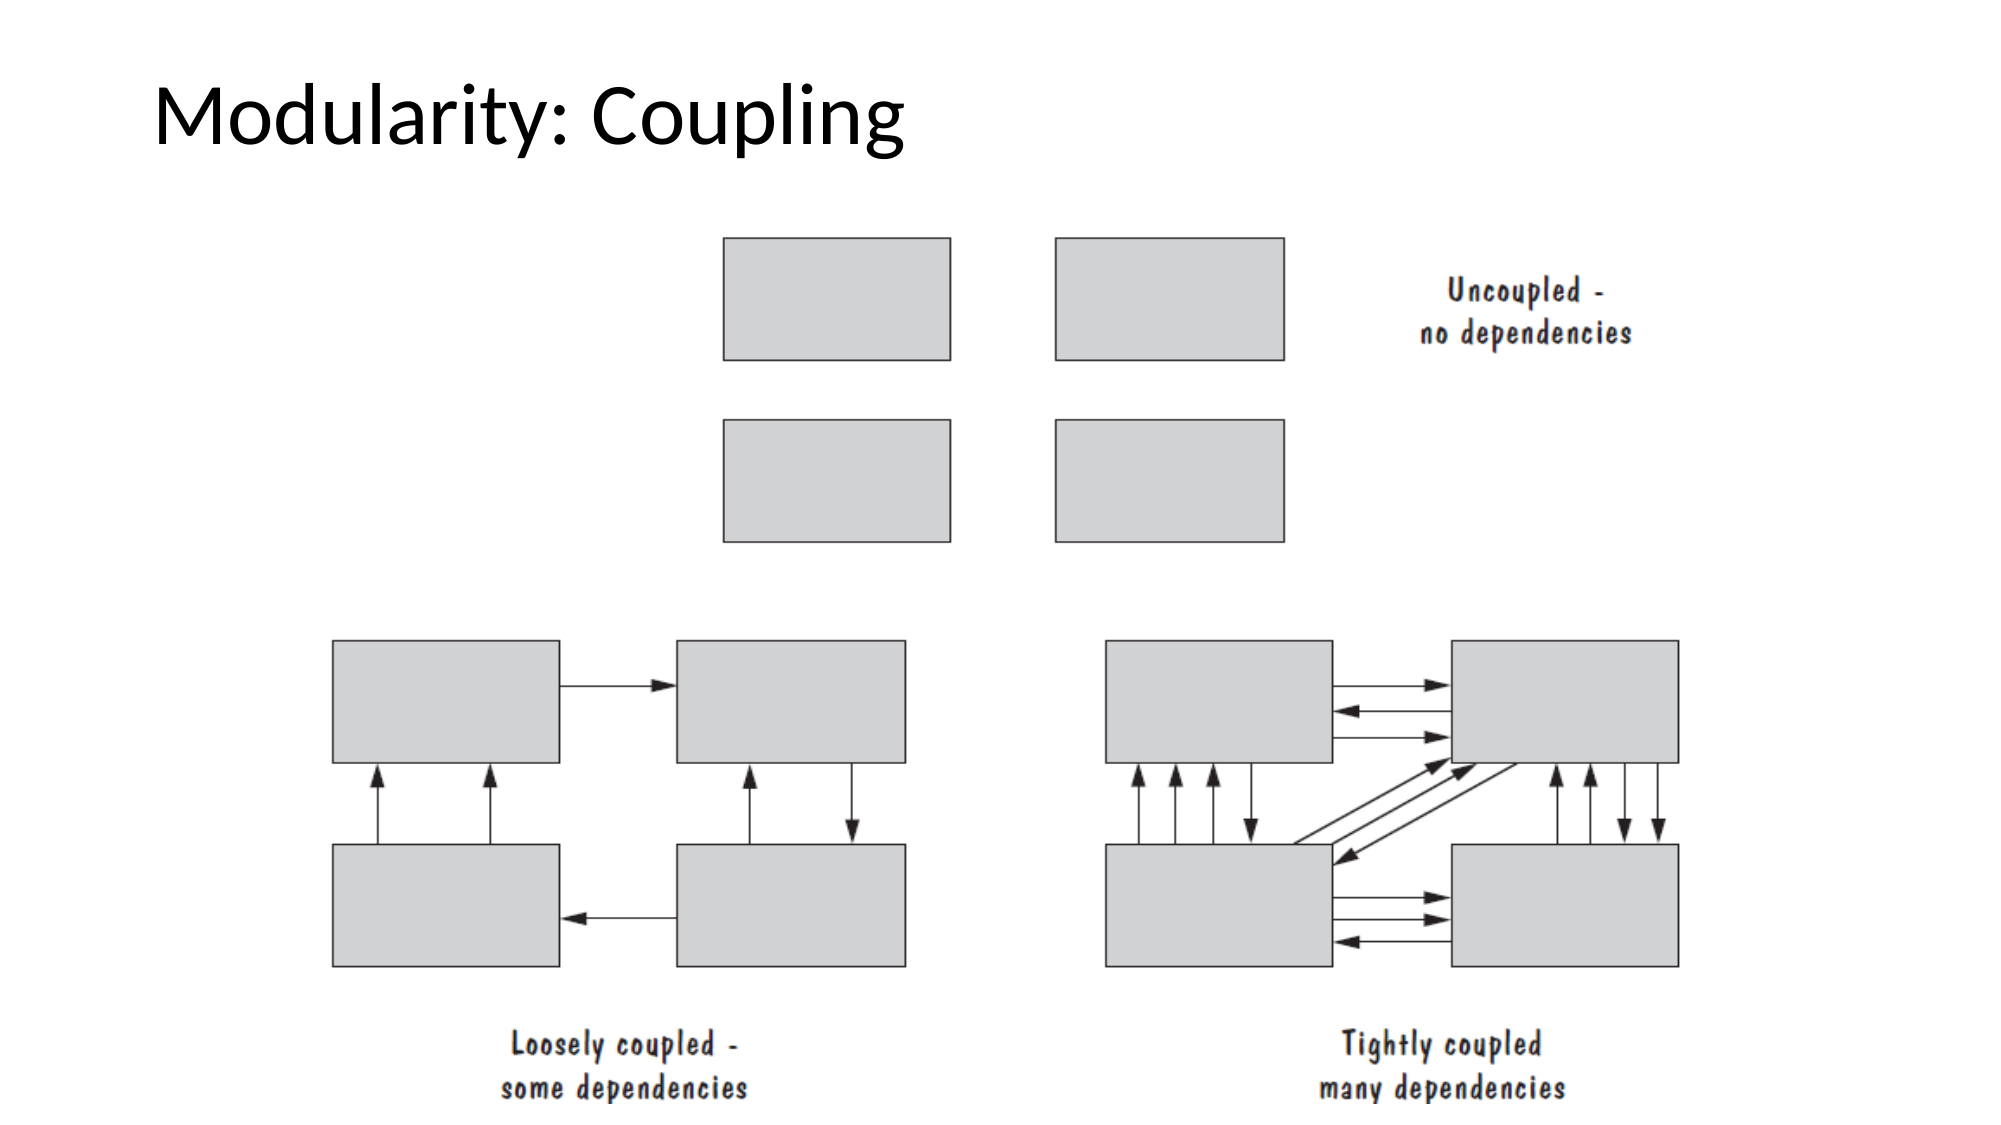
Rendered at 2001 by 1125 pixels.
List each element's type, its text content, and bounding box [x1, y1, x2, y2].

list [303, 210, 1697, 1104]
title Modularity: Coupling [137, 59, 1863, 278]
